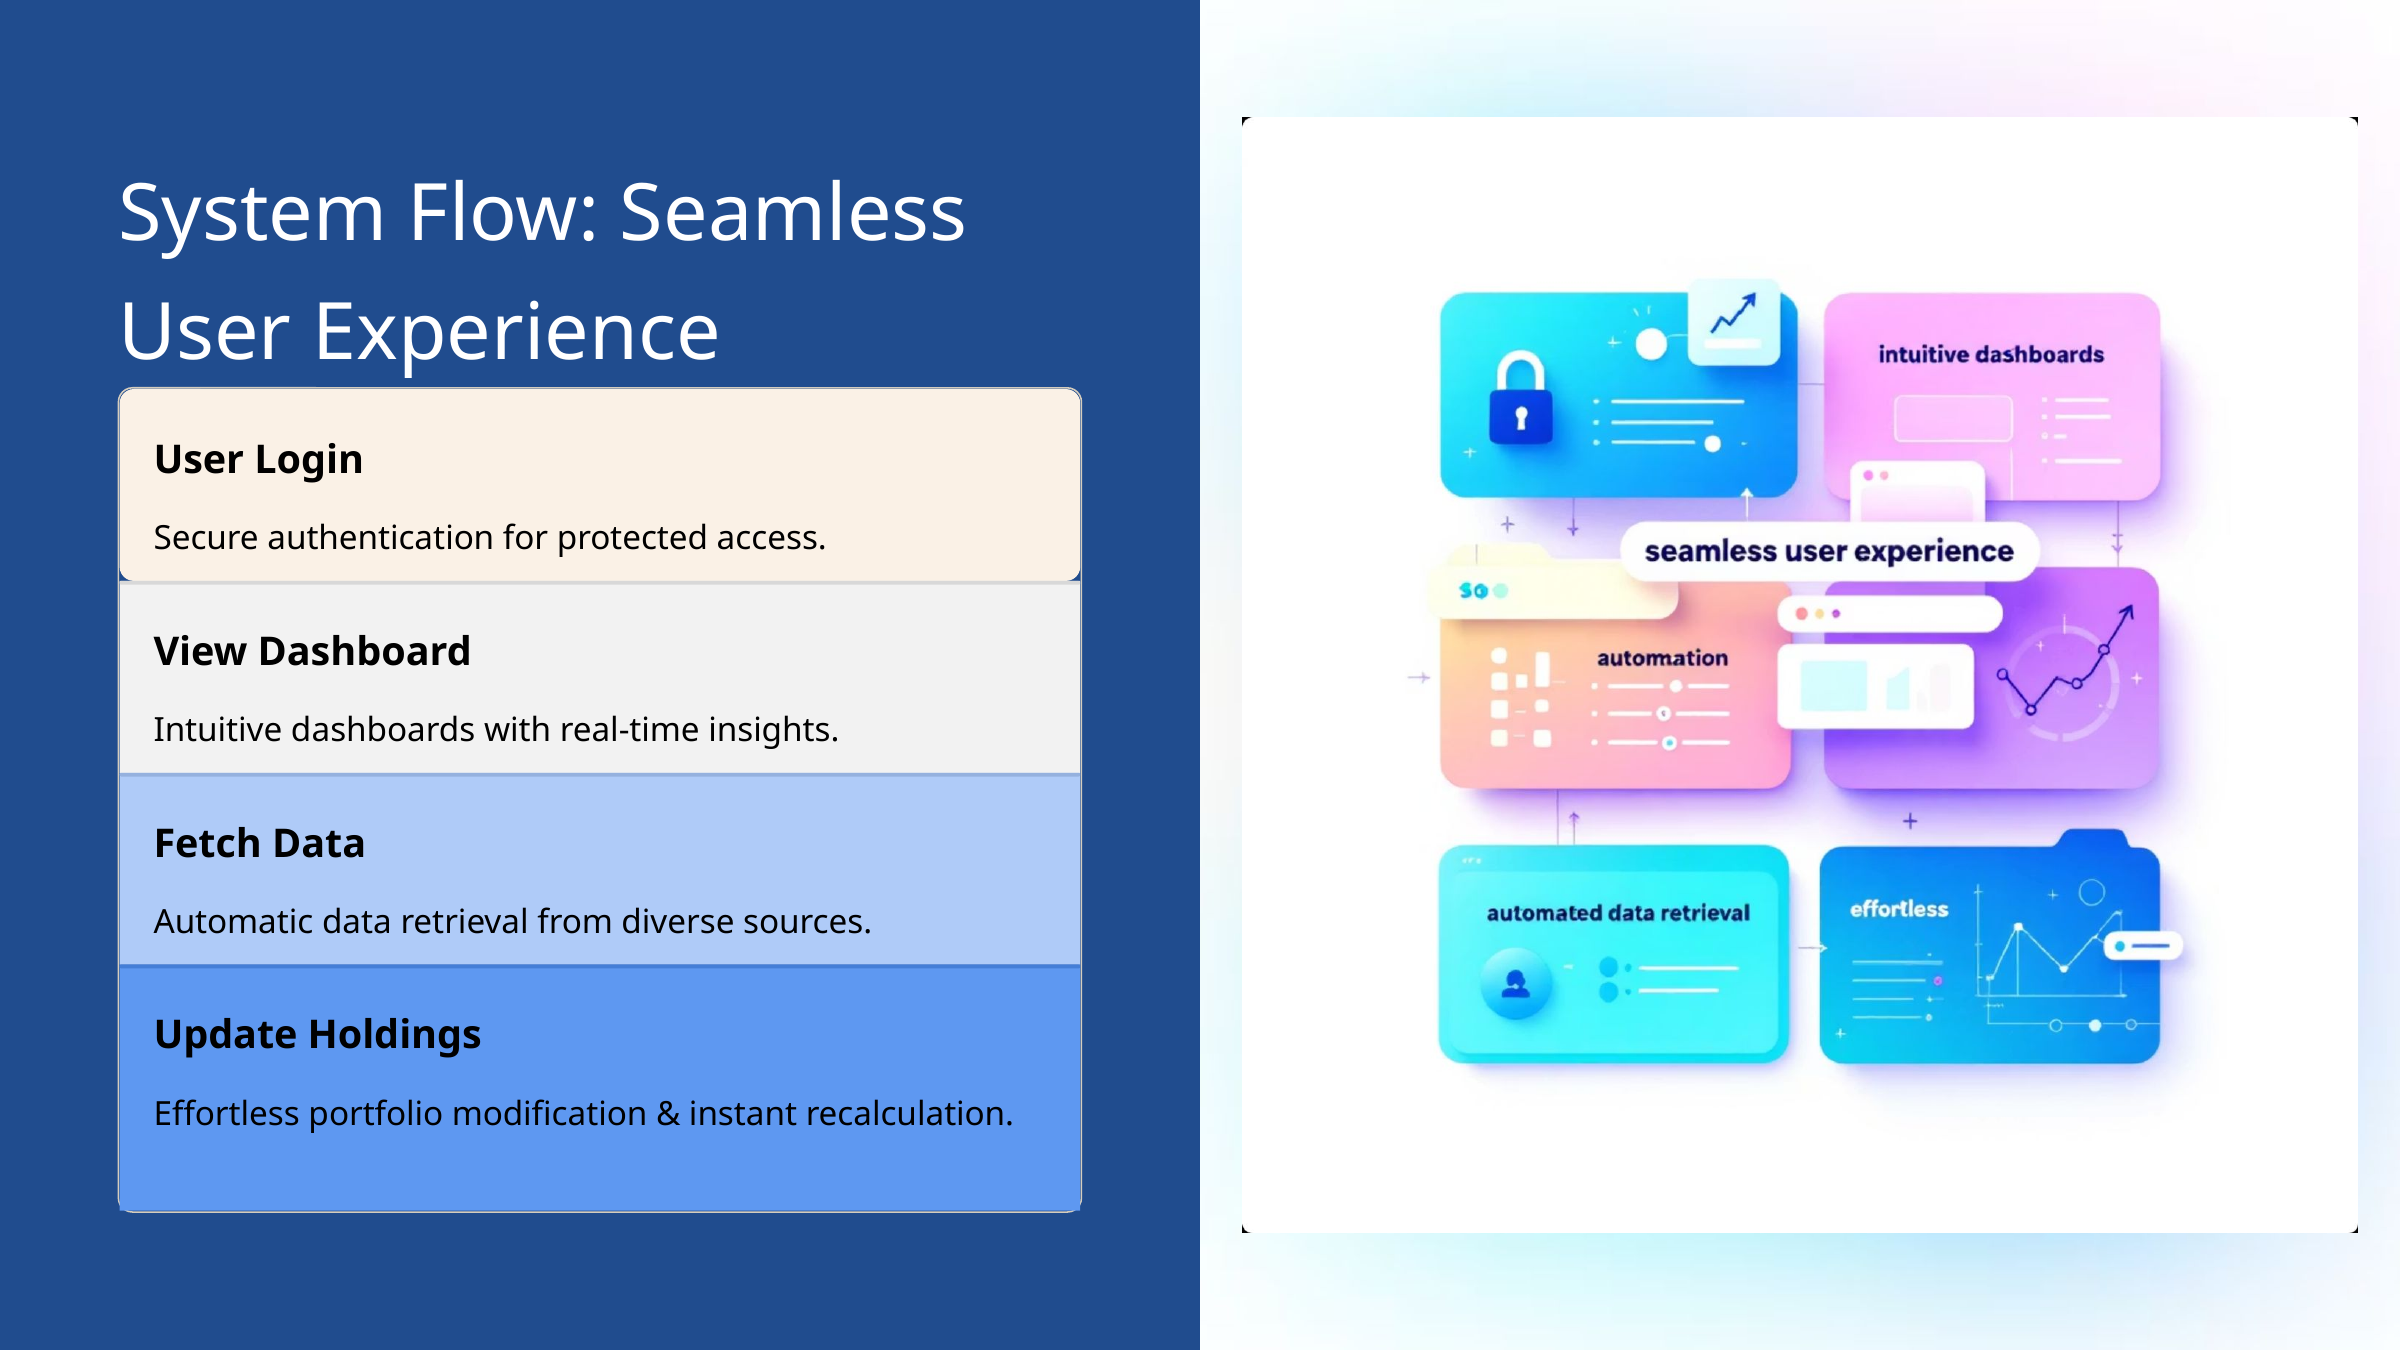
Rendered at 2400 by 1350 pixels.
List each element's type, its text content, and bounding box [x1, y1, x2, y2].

picture [1199, 0, 2400, 1350]
text_box [118, 387, 1082, 1202]
text_box [119, 388, 1081, 580]
text_box [119, 964, 1081, 969]
text_box [119, 580, 1081, 585]
text_box Update Holdings [153, 998, 552, 1049]
text_box System Flow: Seamless User Experience [118, 137, 1082, 337]
text_box Effortless portfolio modification & instant recalculation. [153, 1068, 1047, 1177]
text_box View Dashboard [153, 614, 552, 665]
text_box Intuitive dashboards with real-time insights. [153, 684, 1047, 739]
text_box [119, 584, 1081, 772]
text_box [119, 968, 1081, 1211]
text_box Fetch Data [153, 806, 552, 857]
text_box [119, 776, 1081, 964]
text_box User Login [153, 422, 552, 473]
text_box [119, 772, 1081, 777]
text_box Automatic data retrieval from diverse sources. [153, 876, 1047, 931]
text_box Secure authentication for protected access. [153, 492, 1047, 548]
